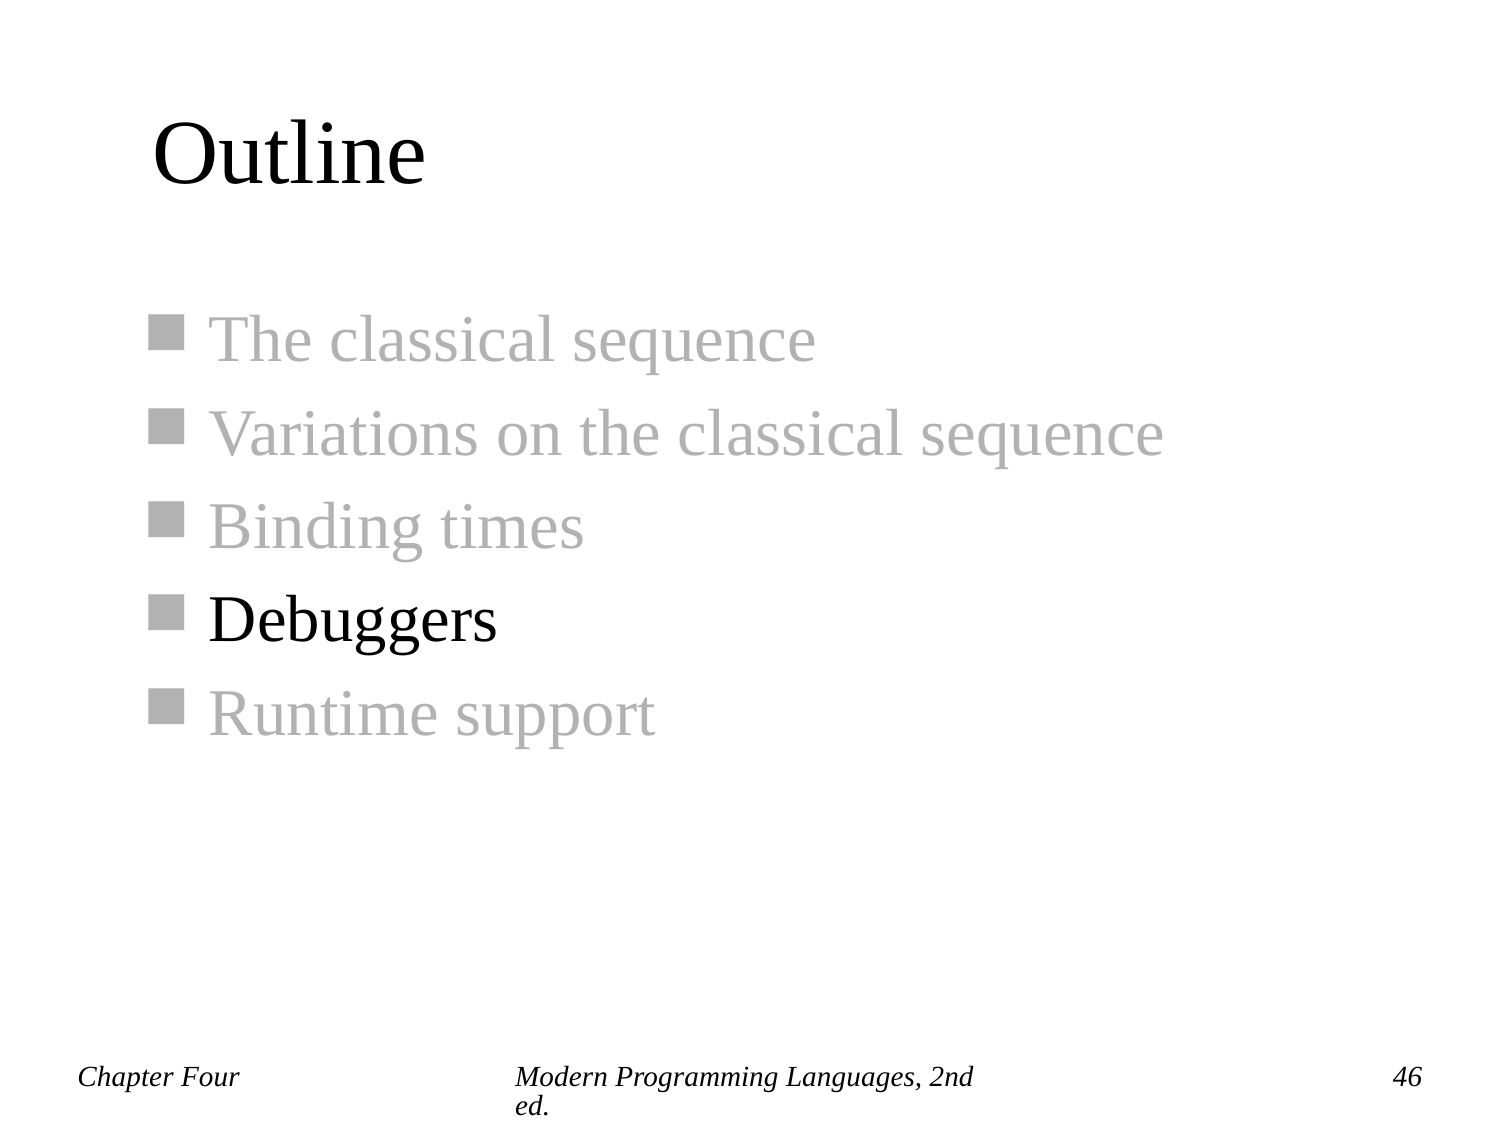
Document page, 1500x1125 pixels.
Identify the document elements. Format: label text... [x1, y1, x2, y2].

slide_number Chapter Four [62, 1036, 401, 1113]
list The classical sequence Variations on the classical sequence Binding times Debuggers Runtime support [137, 287, 1413, 963]
slide_number 46 [1124, 1036, 1438, 1113]
title Outline [137, 56, 1413, 238]
footer Modern Programming Languages, 2nd ed. [499, 1036, 1001, 1113]
